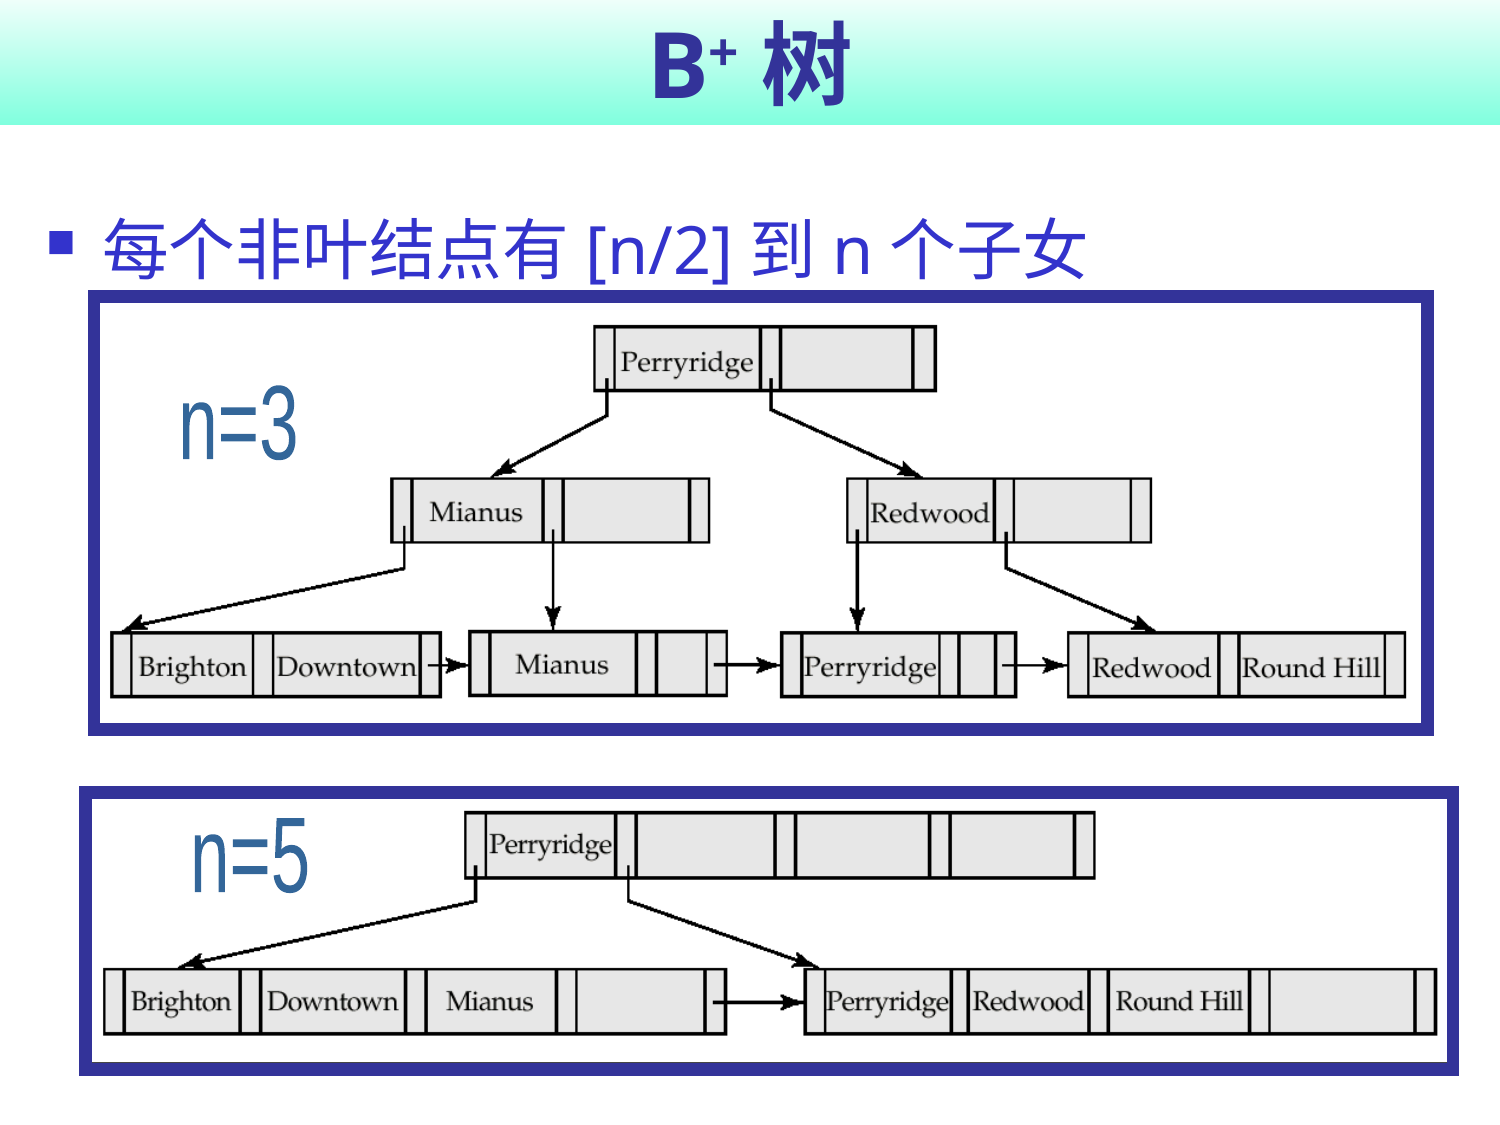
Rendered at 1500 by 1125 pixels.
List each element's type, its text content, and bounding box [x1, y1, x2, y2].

picture [100, 302, 1422, 724]
title B+树 [0, 0, 1500, 125]
picture [91, 798, 1448, 1064]
list 每个非叶结点有[n/2]到n个子女 [30, 199, 1463, 1101]
